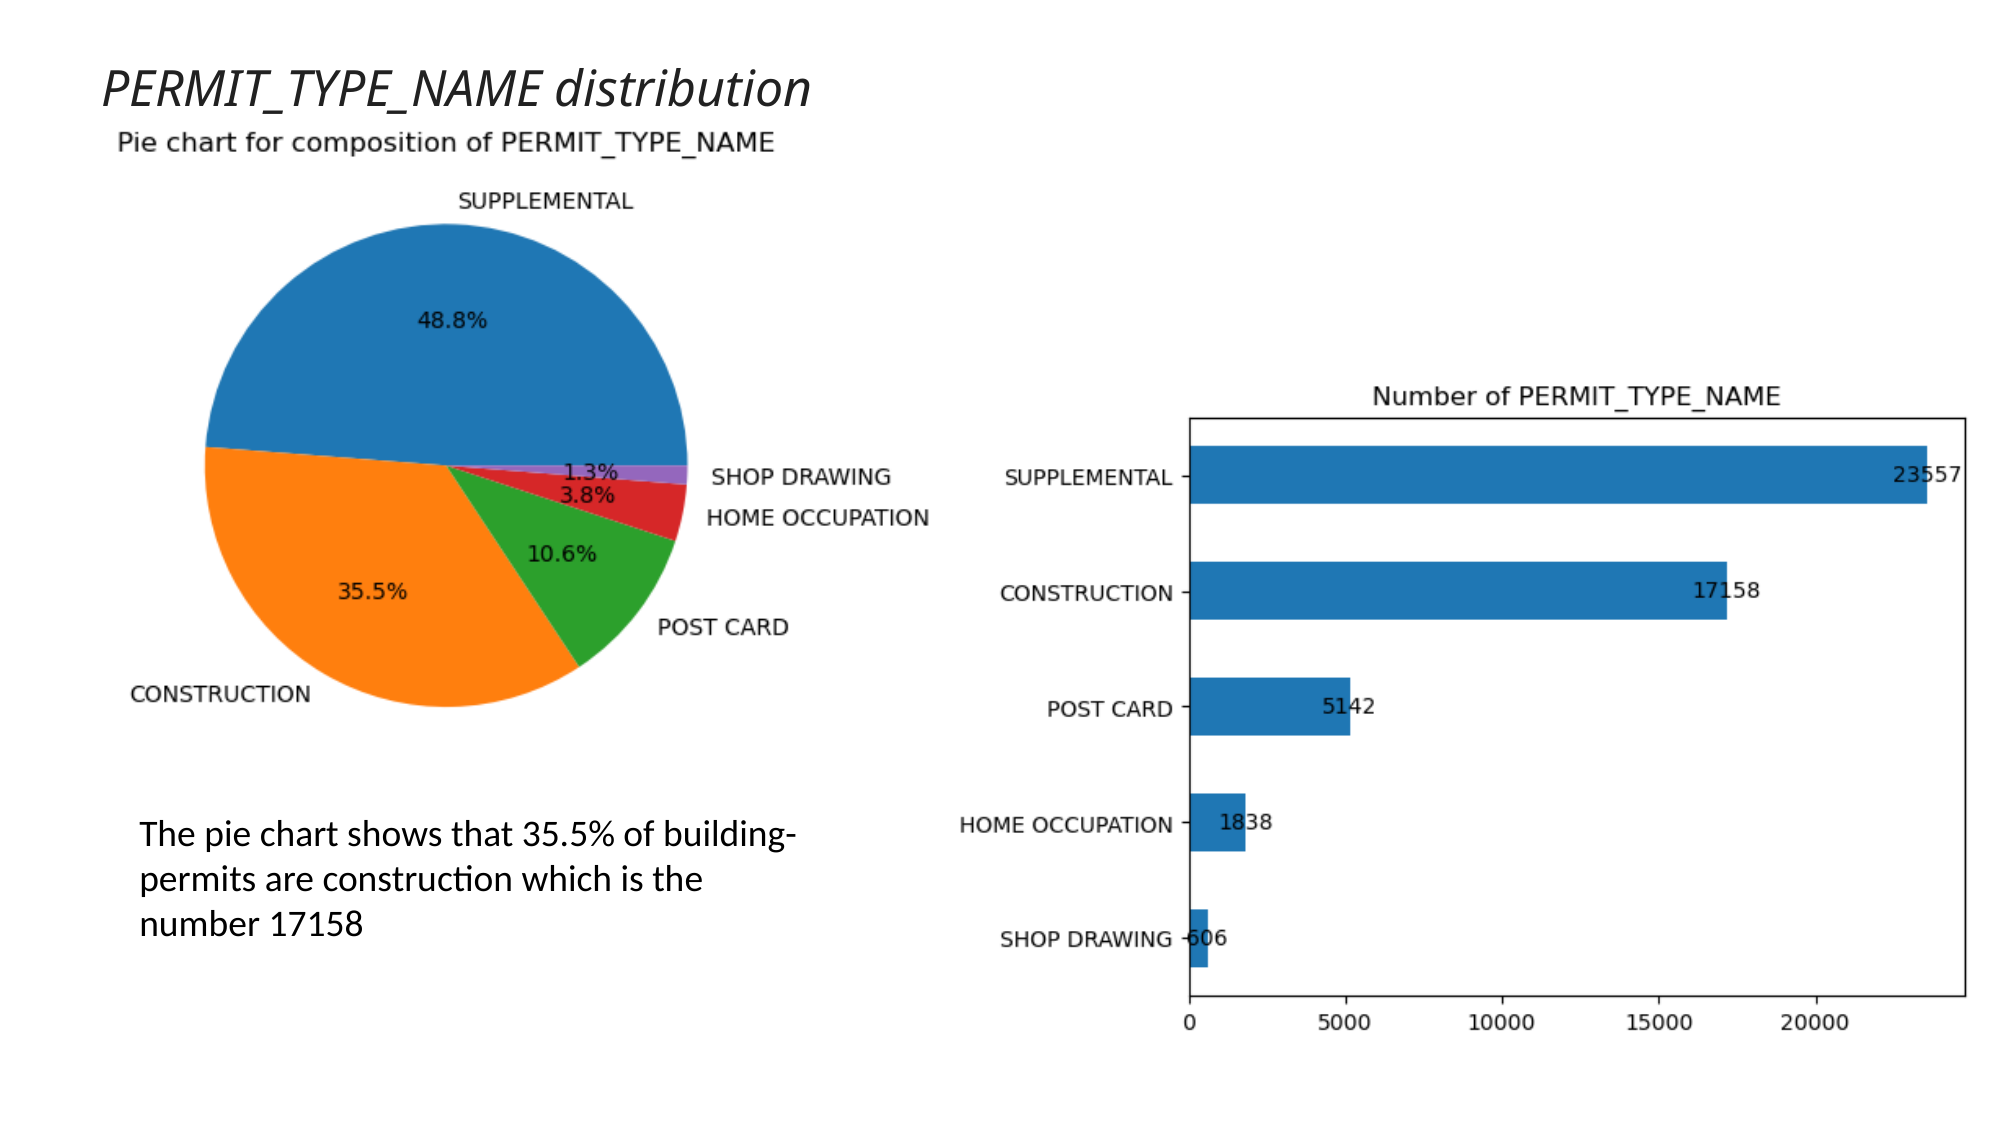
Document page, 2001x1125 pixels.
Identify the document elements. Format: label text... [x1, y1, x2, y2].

text_box PERMIT_TYPE_NAME distribution [101, 56, 852, 116]
picture [101, 116, 1979, 1049]
text_box The pie chart shows that 35.5% of building-permits are construction which is the number 17158 [124, 801, 829, 952]
